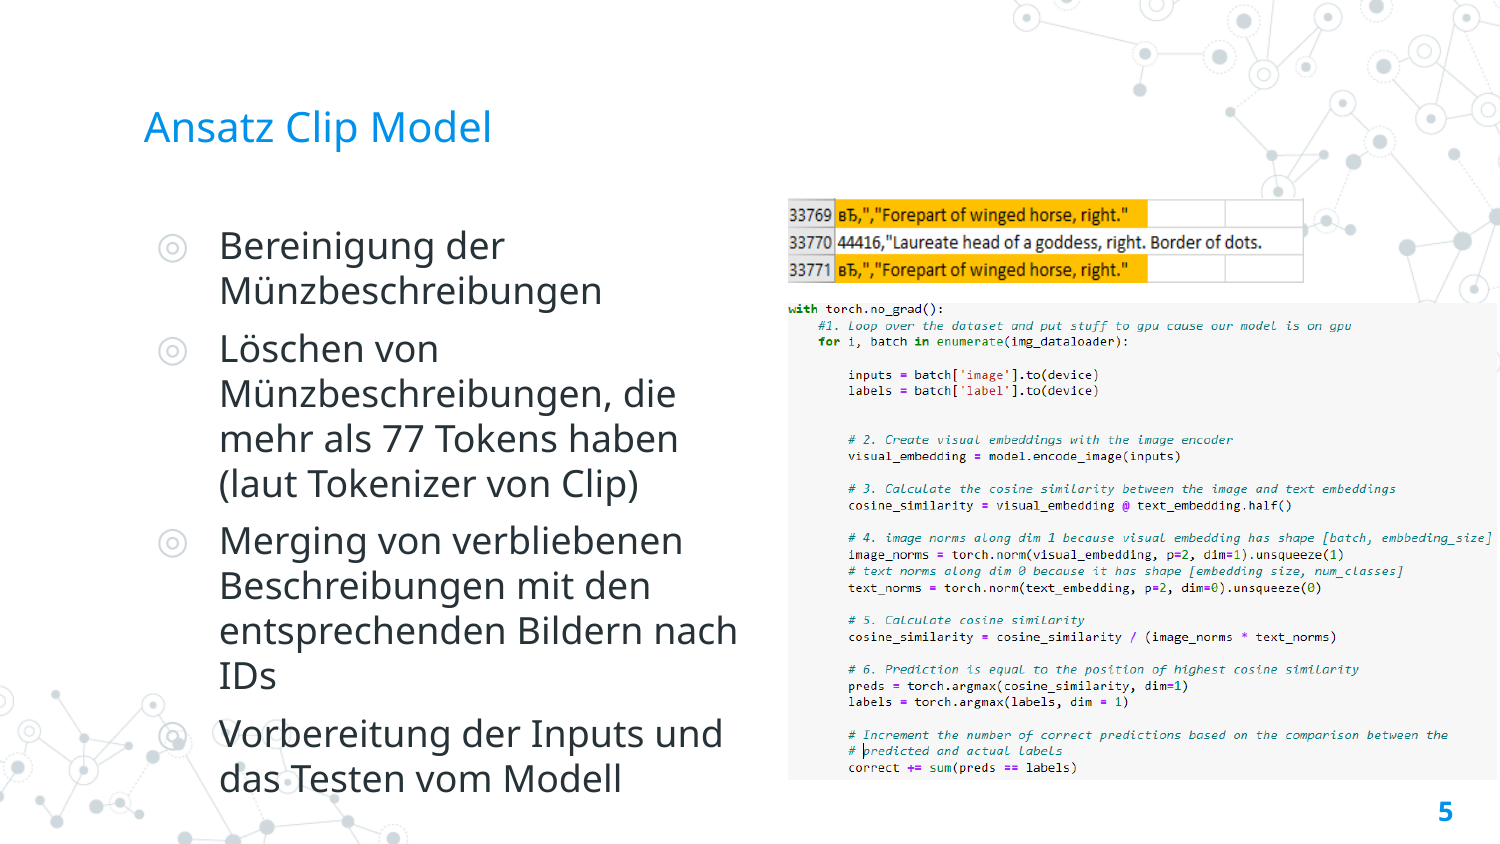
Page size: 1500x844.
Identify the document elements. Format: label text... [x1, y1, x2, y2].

title Ansatz Clip Model [128, 50, 1372, 166]
list Bereinigung der Münzbeschreibungen Löschen von Münzbeschreibungen, die mehr als 77 Tokens haben (laut Tokenizer von Clip) Merging von verbliebenen Beschreibungen mit den entsprechenden Bildern nach IDs Vorbereitung der Inputs und das Testen vom Modell [128, 206, 789, 794]
slide_number 5 [1378, 788, 1469, 844]
picture [0, 0, 1500, 844]
